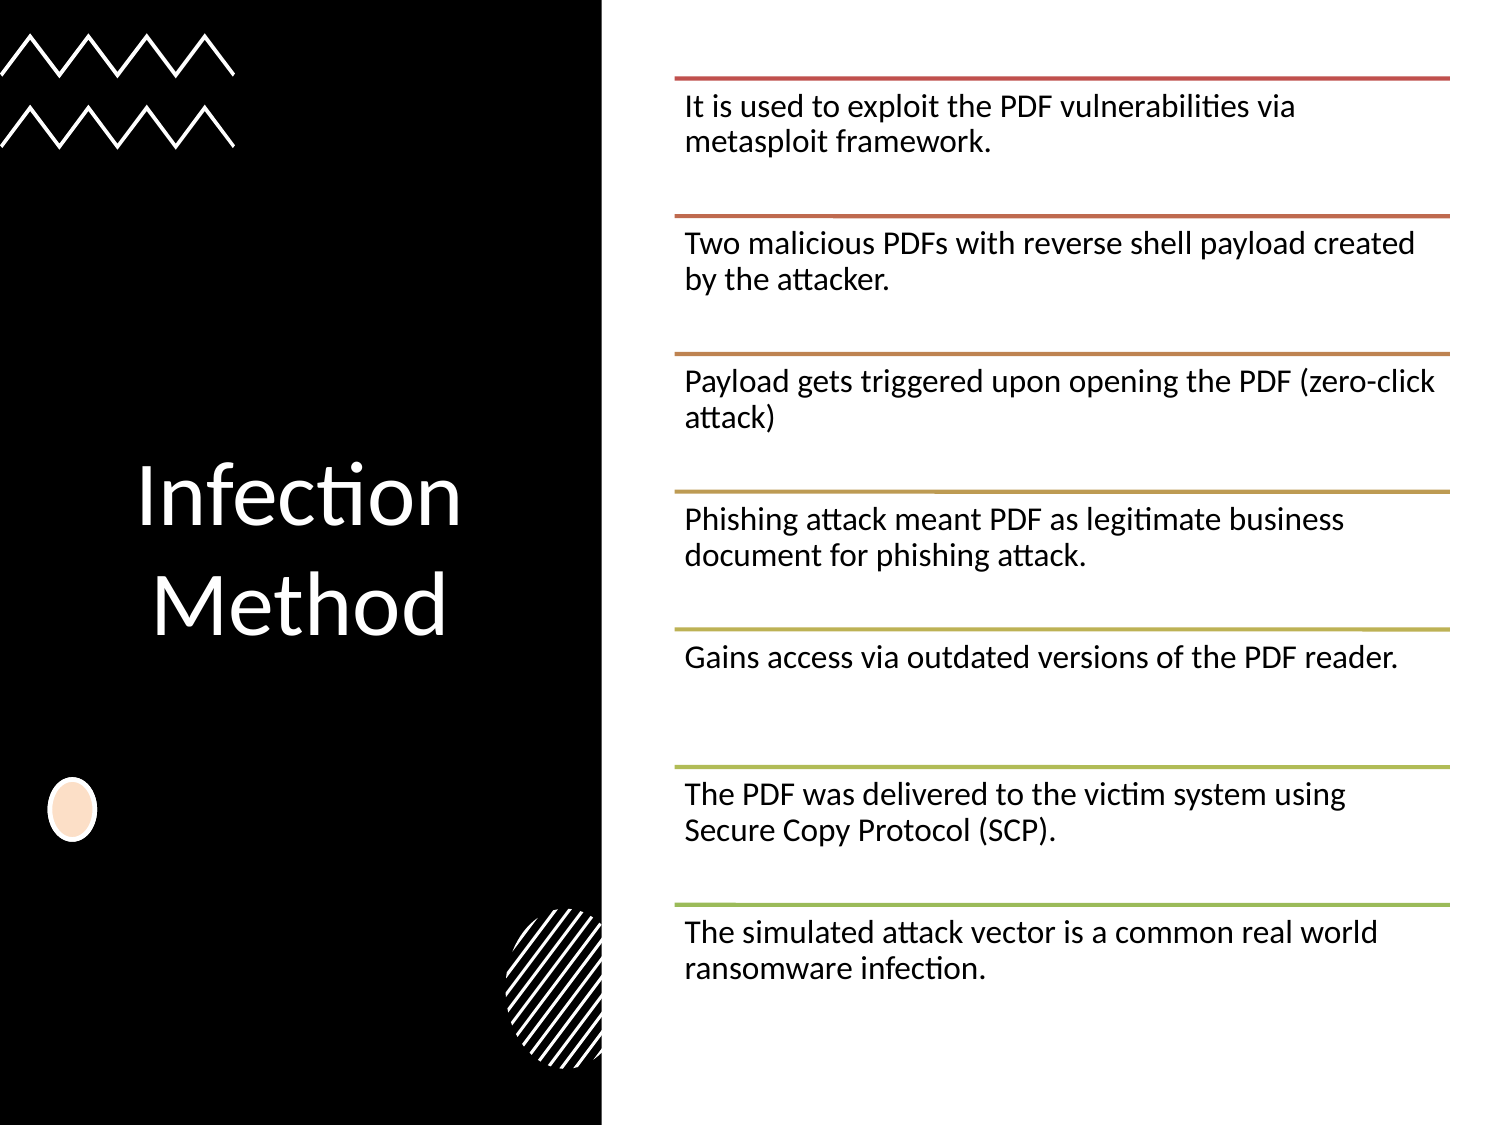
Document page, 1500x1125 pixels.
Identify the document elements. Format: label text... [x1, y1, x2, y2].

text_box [0, 33, 236, 150]
text_box [47, 777, 97, 842]
text_box [0, 0, 604, 1125]
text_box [505, 908, 626, 1069]
text_box [604, 0, 1500, 1125]
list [674, 78, 1451, 1043]
title Infection Method [103, 196, 497, 892]
